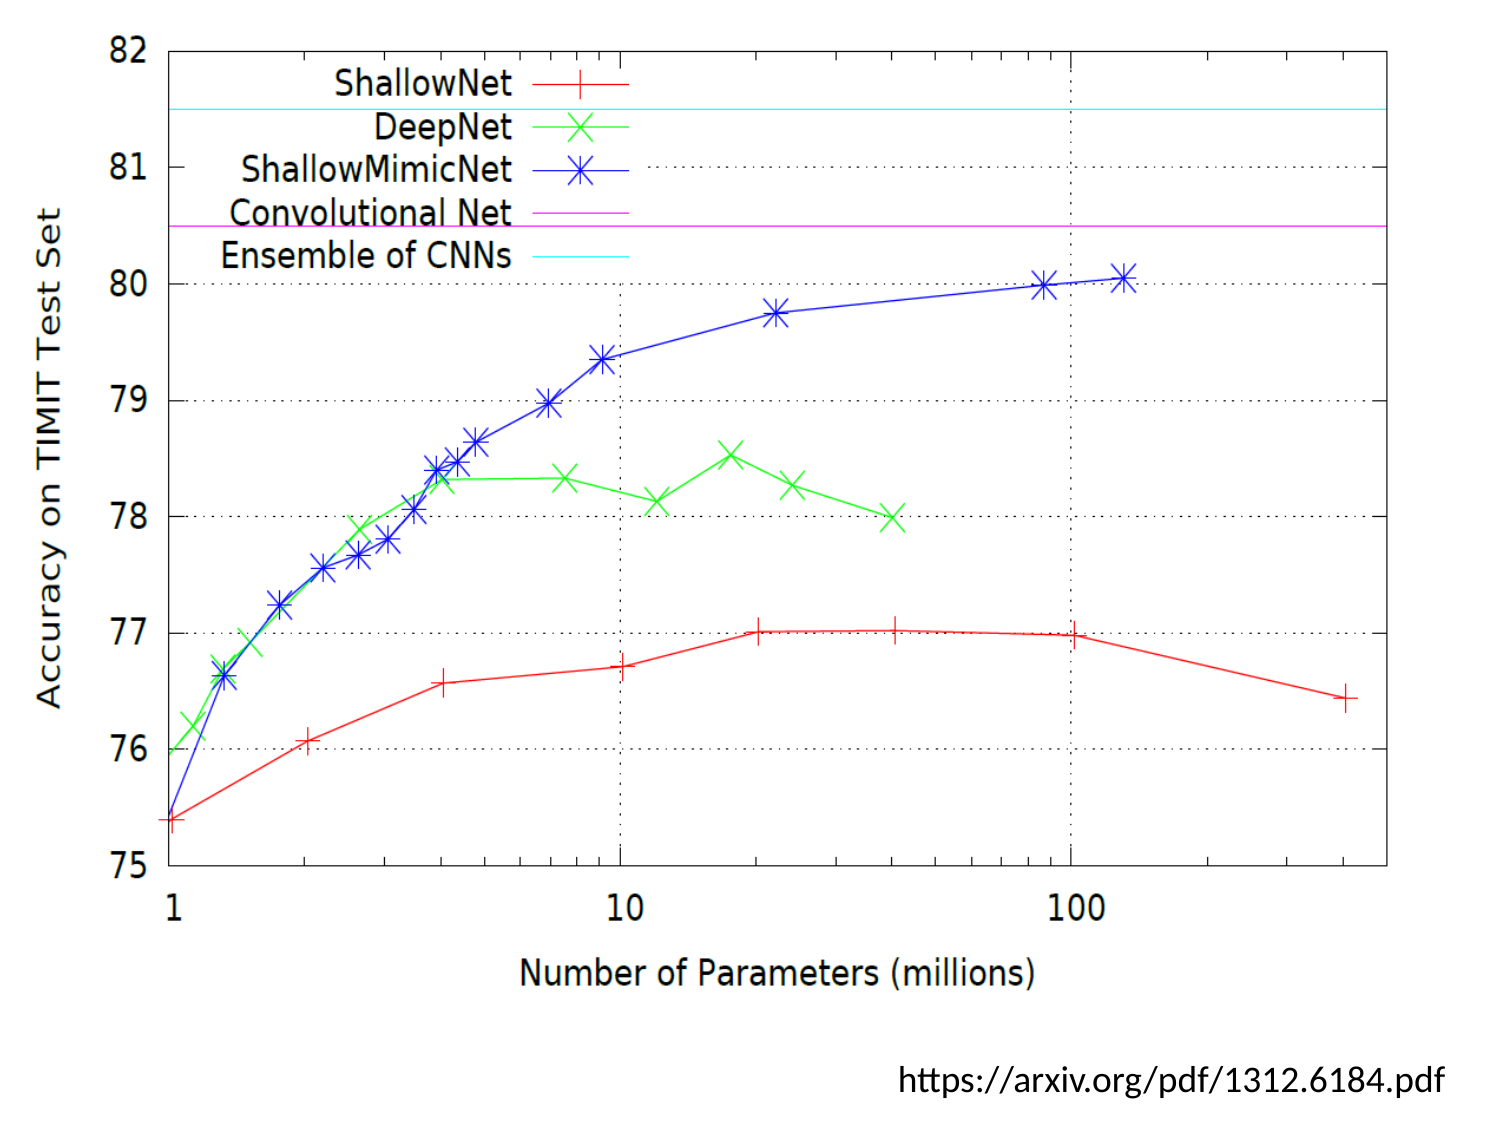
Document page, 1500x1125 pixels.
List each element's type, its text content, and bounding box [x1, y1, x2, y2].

picture [16, 25, 1397, 1014]
text_box https://arxiv.org/pdf/1312.6184.pdf [883, 1047, 1461, 1108]
